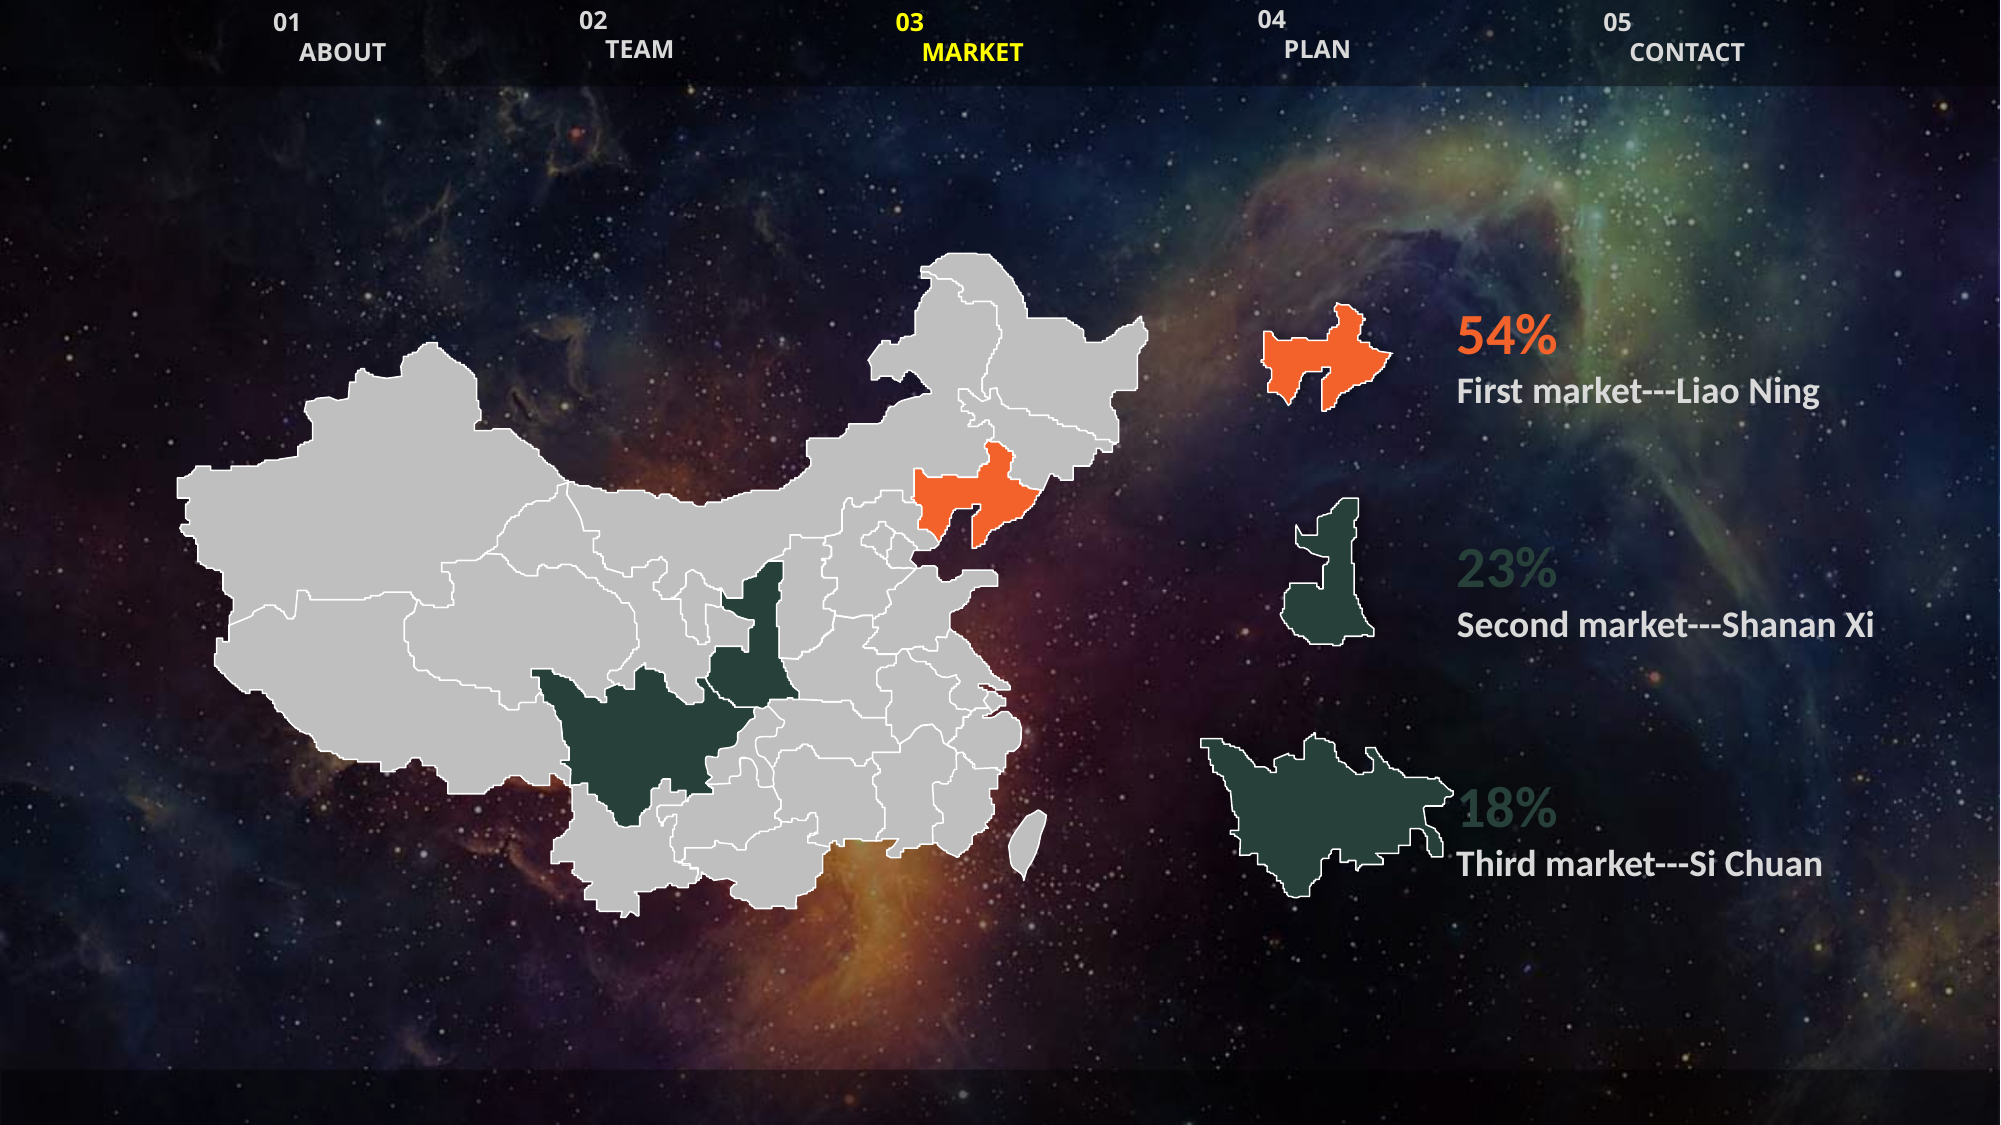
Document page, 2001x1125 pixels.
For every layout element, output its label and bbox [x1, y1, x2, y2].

text_box [177, 253, 1148, 918]
picture [0, 0, 2000, 1125]
